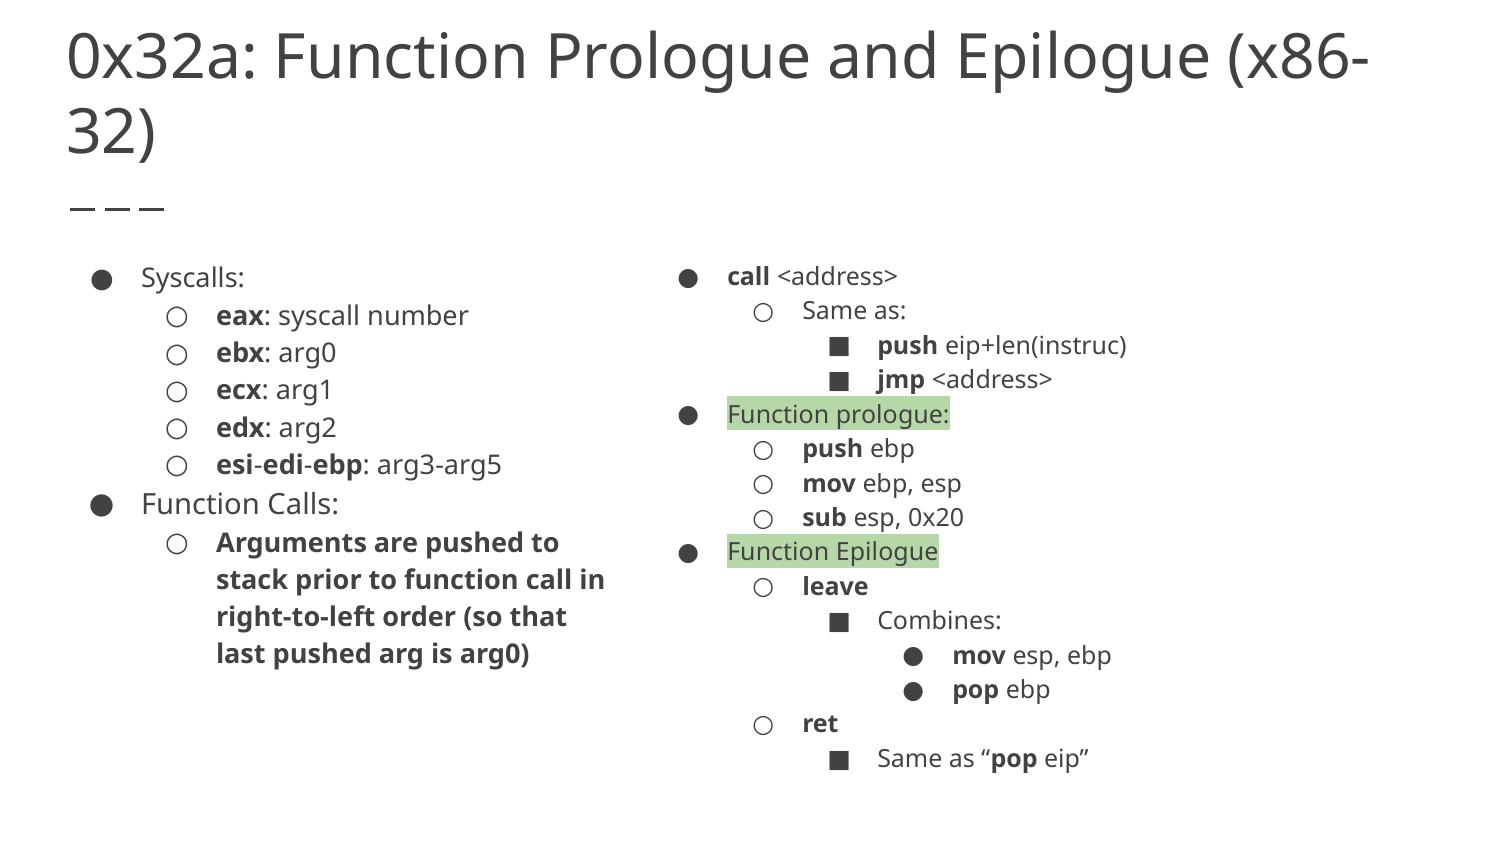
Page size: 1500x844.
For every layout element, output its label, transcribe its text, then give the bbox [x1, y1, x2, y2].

list call <address> Same as: push eip+len(instruc) jmp <address> Function prologue: push ebp mov ebp, esp sub esp, 0x20 Function Epilogue leave Combines: mov esp, ebp pop ebp ret Same as “pop eip” [637, 240, 1449, 750]
title 0x32a: Function Prologue and Epilogue (x86-32) [51, 61, 1449, 182]
list Syscalls: eax: syscall number ebx: arg0 ecx: arg1 edx: arg2 esi-edi-ebp: arg3-arg5 Function Calls: Arguments are pushed to stack prior to function call in right-to-left order (so that last pushed arg is arg0) [51, 240, 637, 750]
